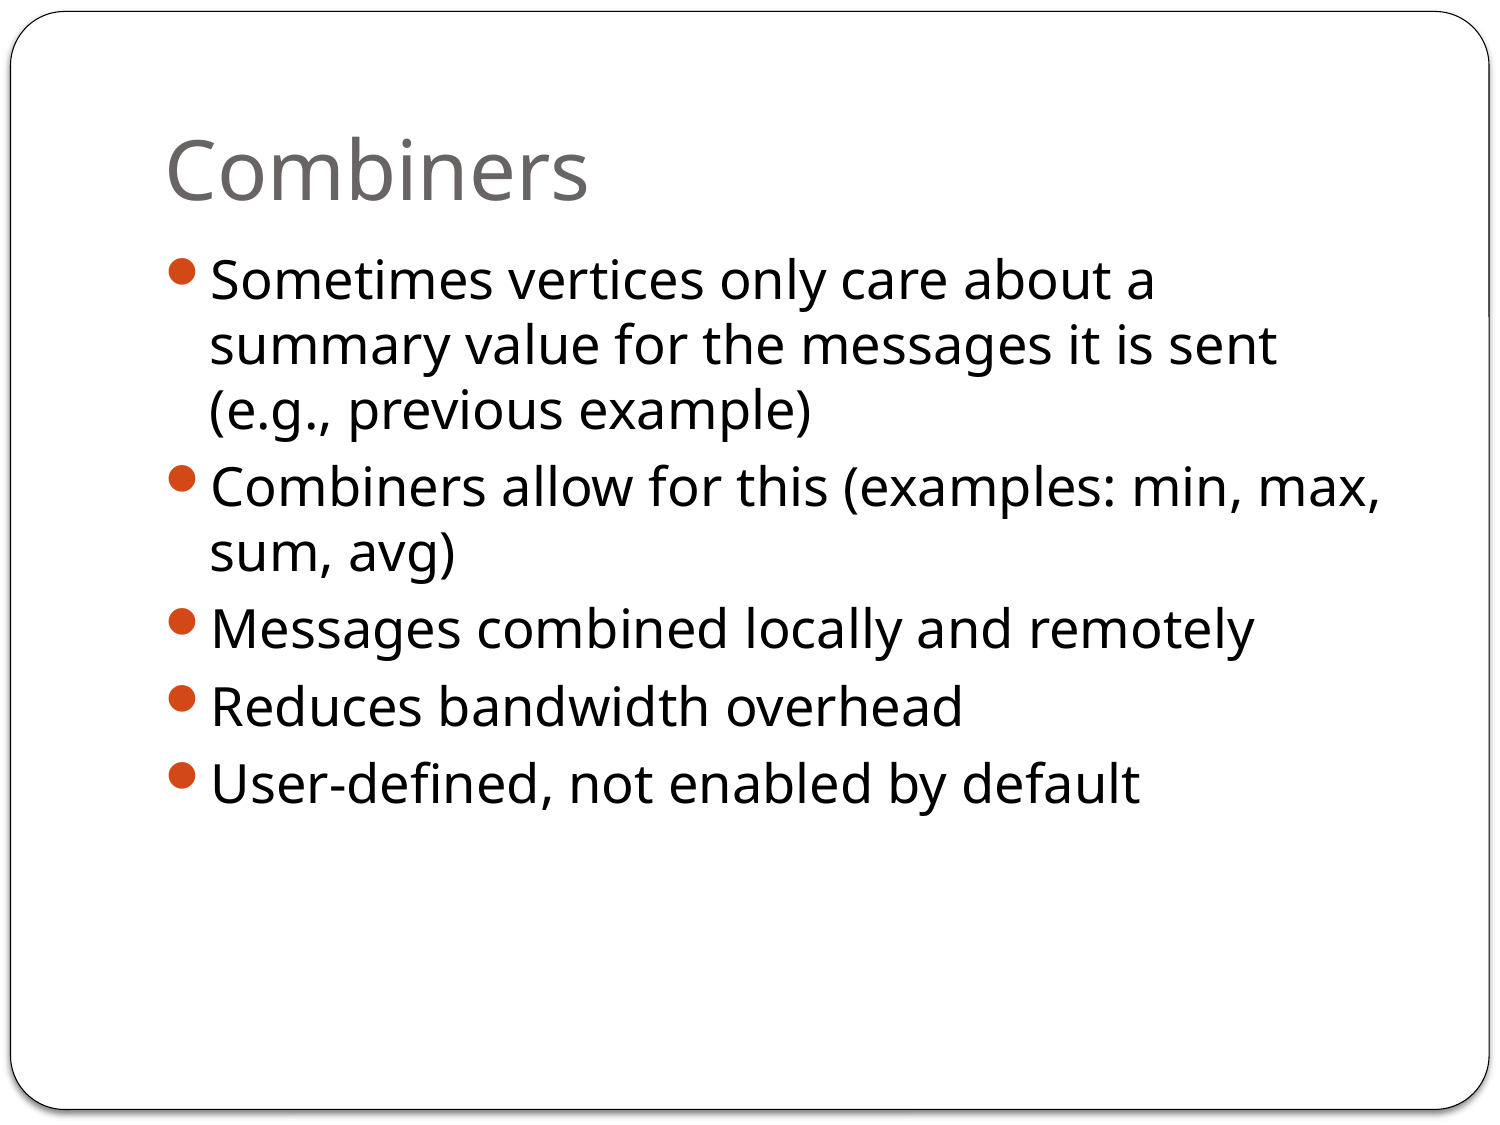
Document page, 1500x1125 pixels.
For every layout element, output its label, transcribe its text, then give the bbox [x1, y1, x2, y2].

title Combiners [150, 45, 1425, 233]
list Sometimes vertices only care about a summary value for the messages it is sent (e.g., previous example) Combiners allow for this (examples: min, max, sum, avg) Messages combined locally and remotely Reduces bandwidth overhead User-defined, not enabled by default [150, 237, 1425, 1013]
